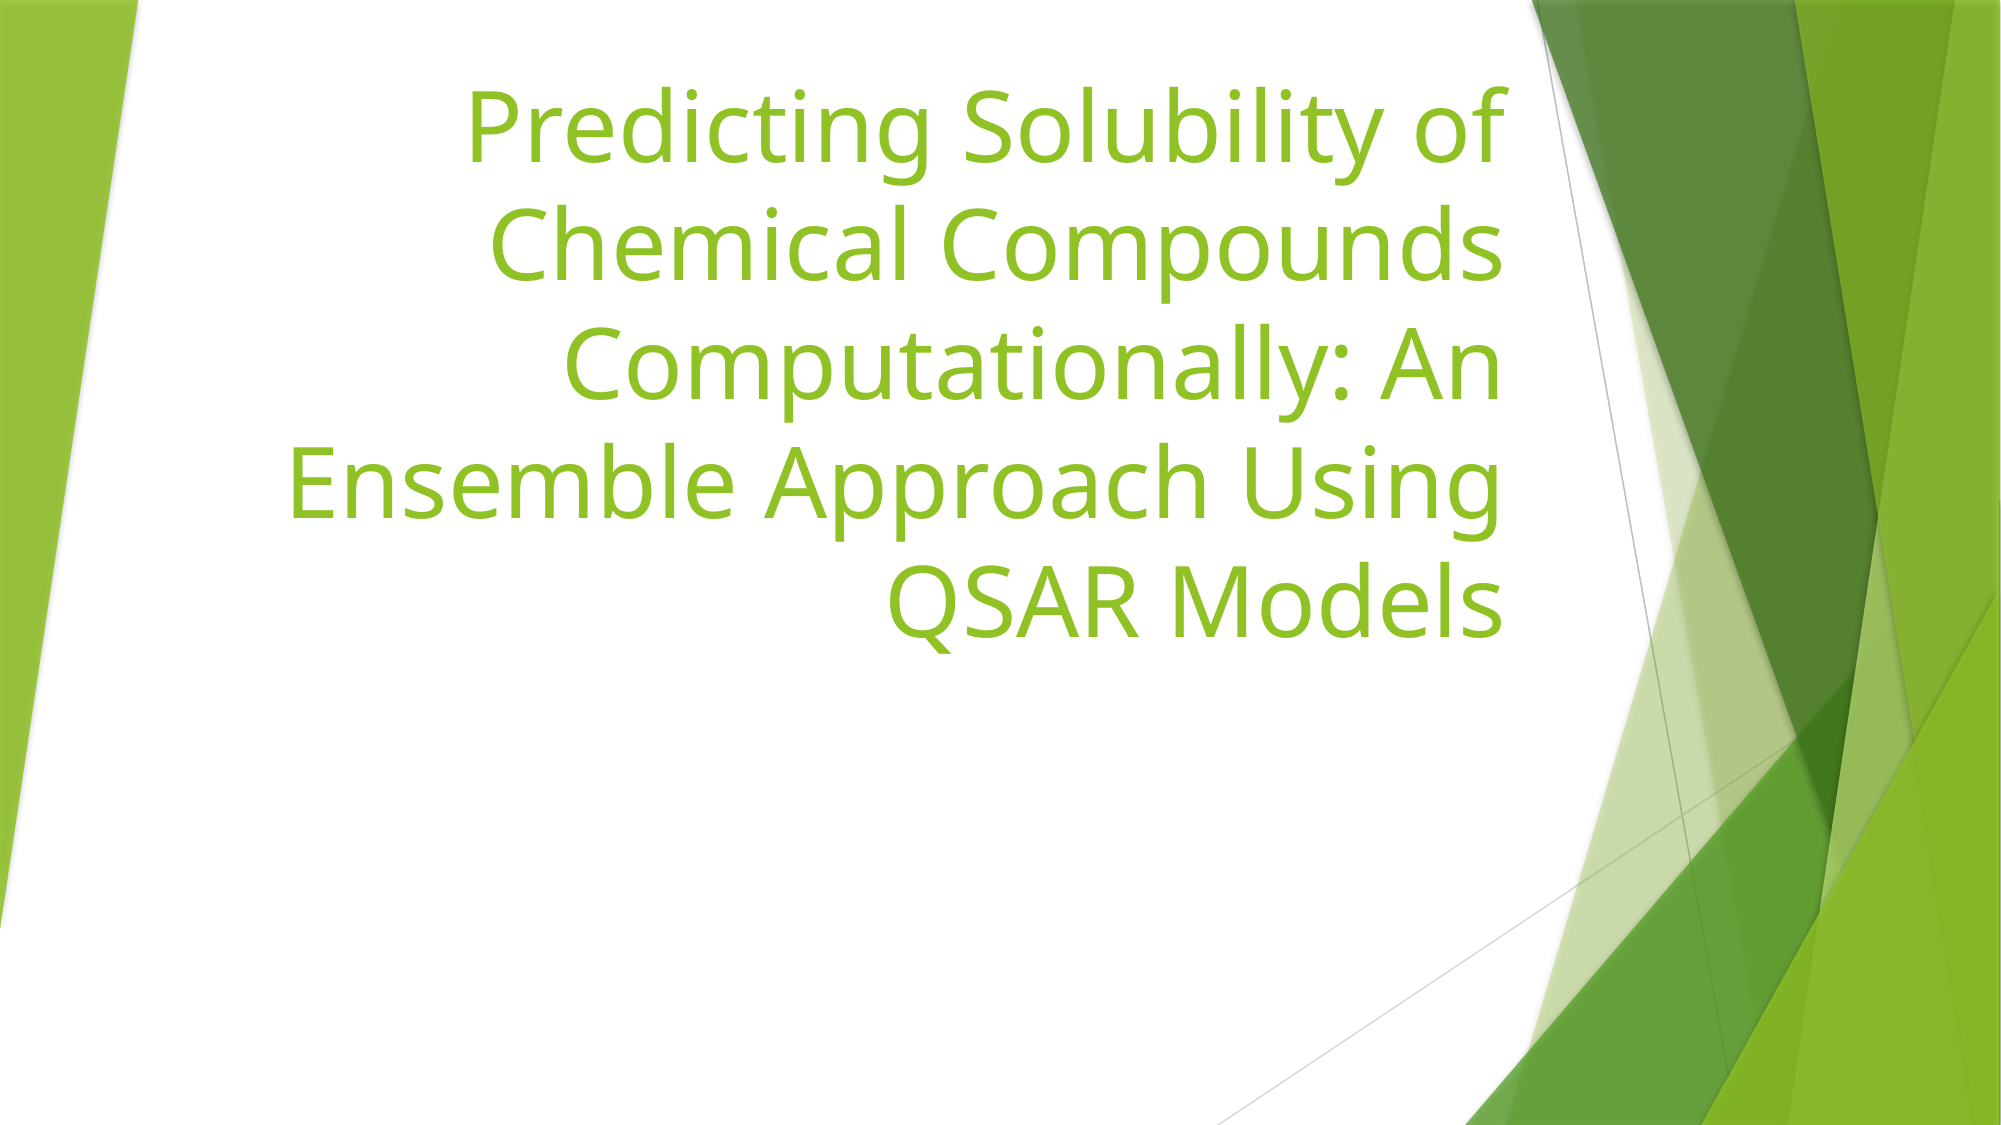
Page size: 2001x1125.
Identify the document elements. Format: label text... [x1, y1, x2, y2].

title Predicting Solubility of Chemical Compounds Computationally: An Ensemble Approach Using QSAR Models [247, 52, 1522, 665]
